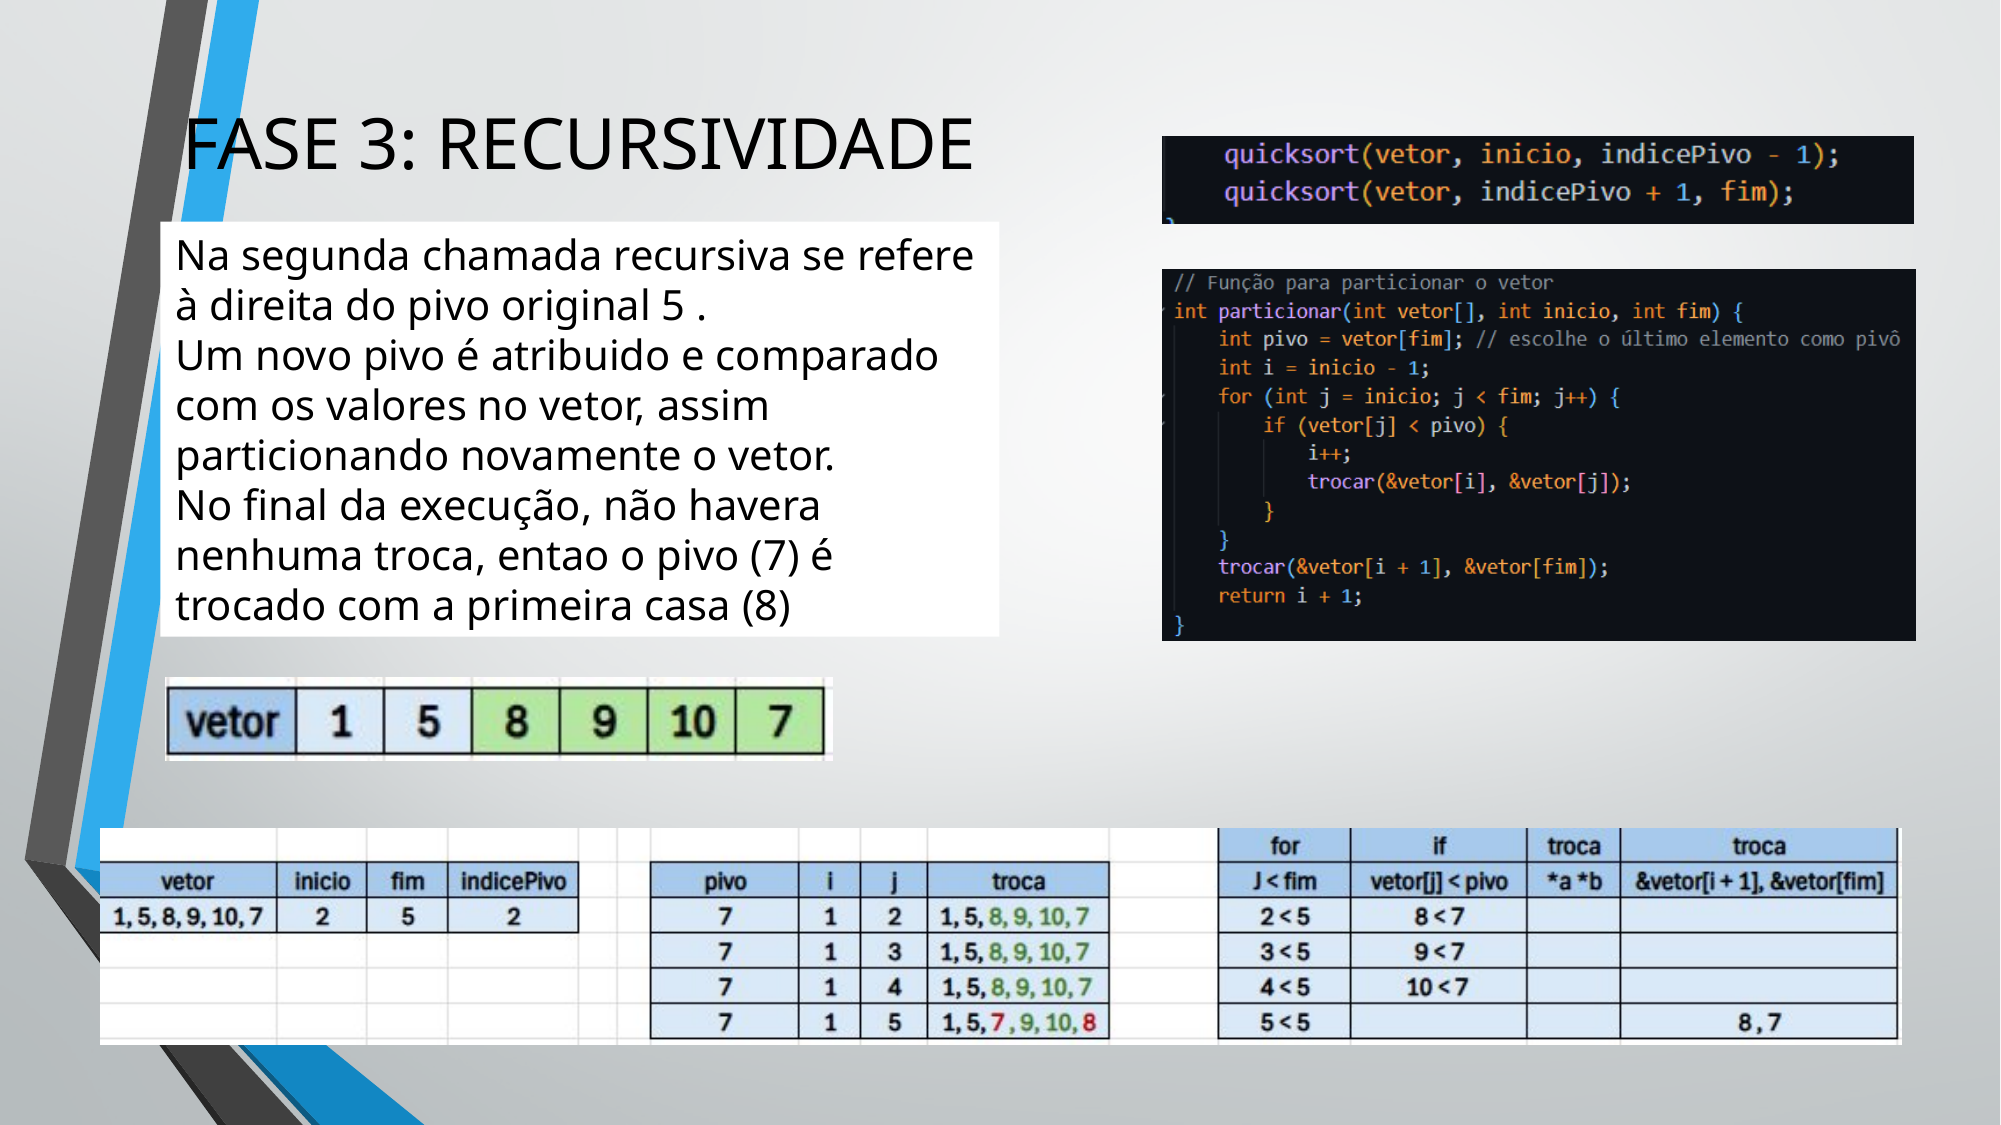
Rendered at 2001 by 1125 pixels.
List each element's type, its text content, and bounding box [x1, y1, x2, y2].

picture [1162, 268, 1916, 642]
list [99, 828, 1903, 1046]
picture [165, 677, 834, 761]
text_box Na segunda chamada recursiva se refere à direita do pivo original 5 . Um novo pivo é atribuido e comparado com os valores no vetor, assim particionando novamente o vetor. No final da execução, não havera nenhuma troca, entao o pivo (7) é trocado com a primeira casa (8) [160, 221, 1000, 637]
picture [1161, 136, 1915, 224]
title FASE 3: RECURSIVIDADE [127, 59, 1050, 222]
